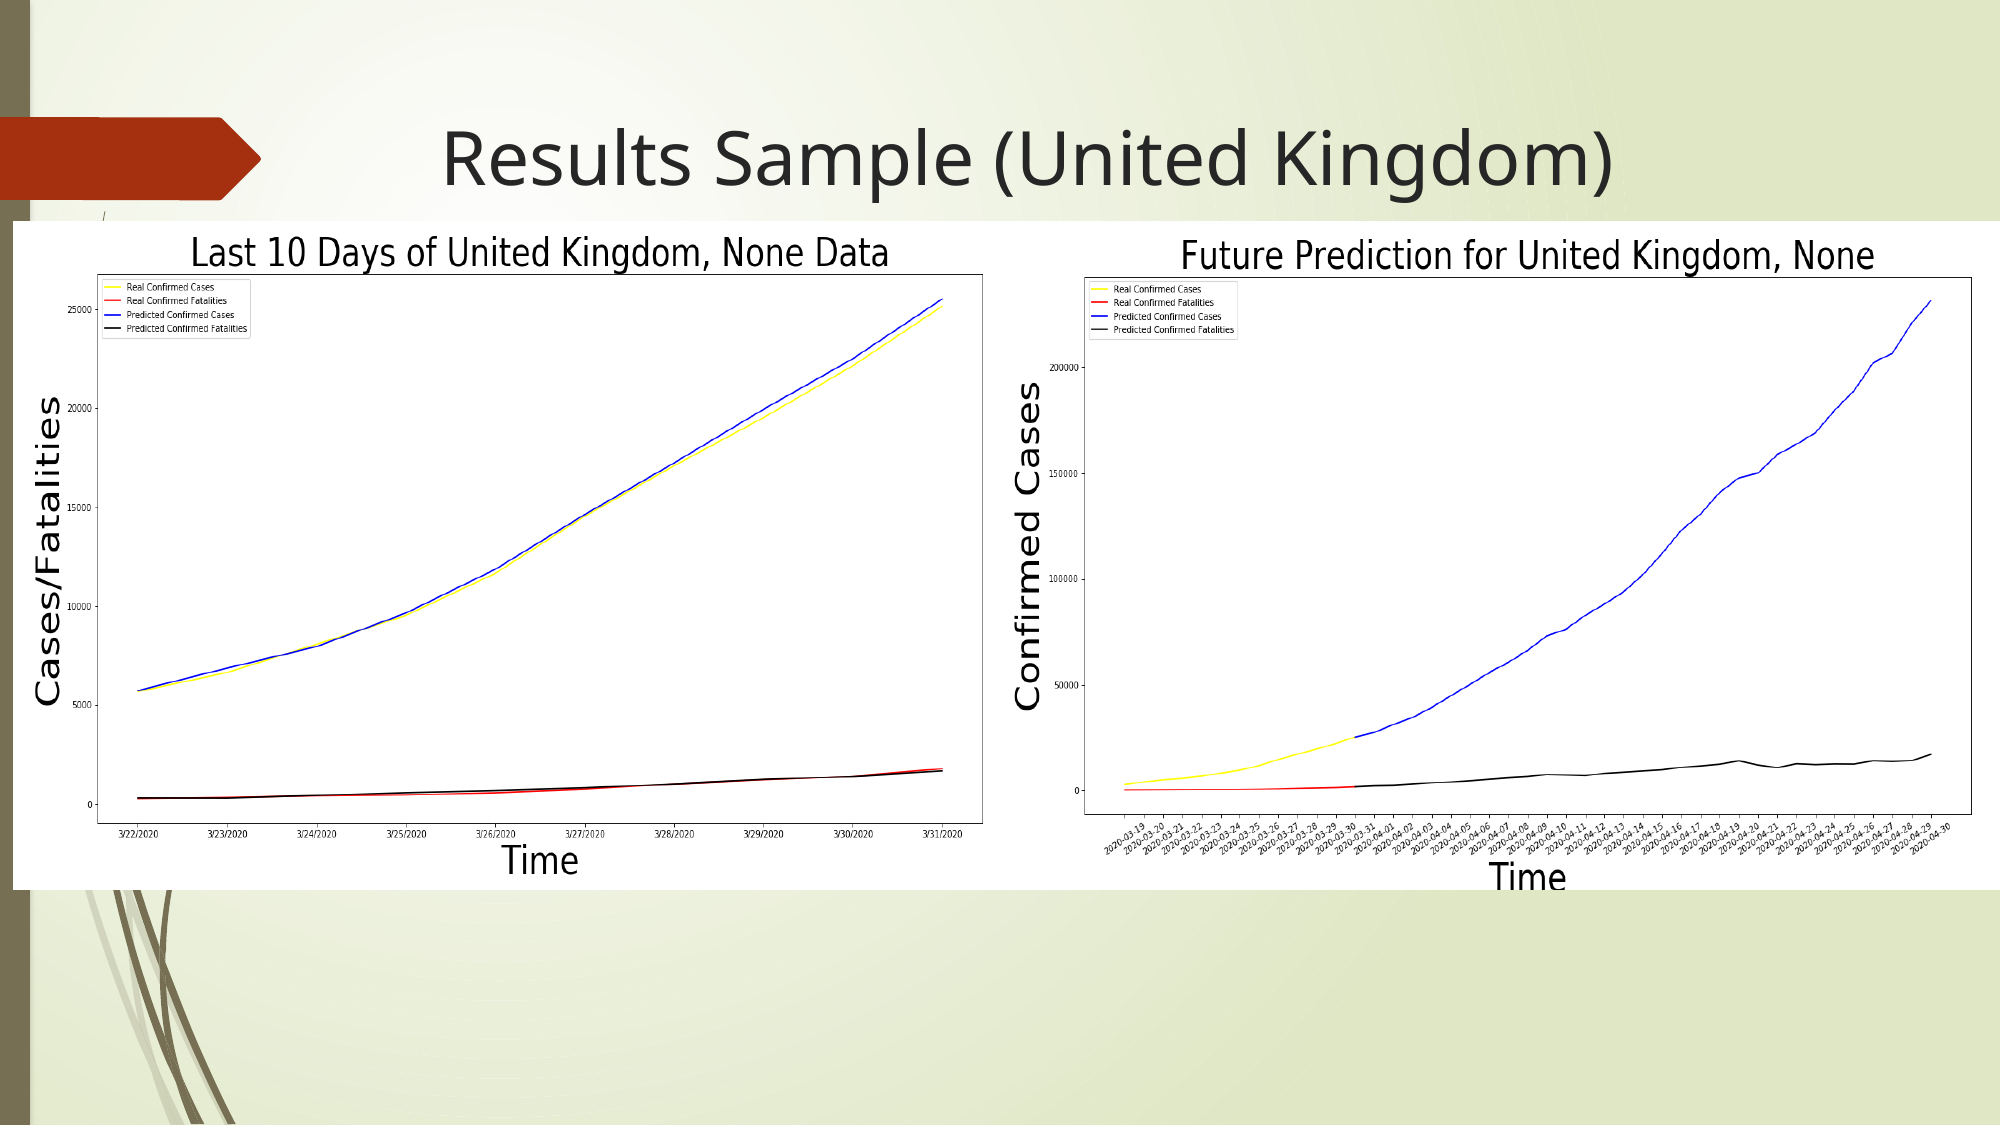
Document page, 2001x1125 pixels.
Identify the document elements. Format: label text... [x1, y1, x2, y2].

picture [12, 220, 2000, 890]
title Results Sample (United Kingdom) [425, 102, 1888, 220]
